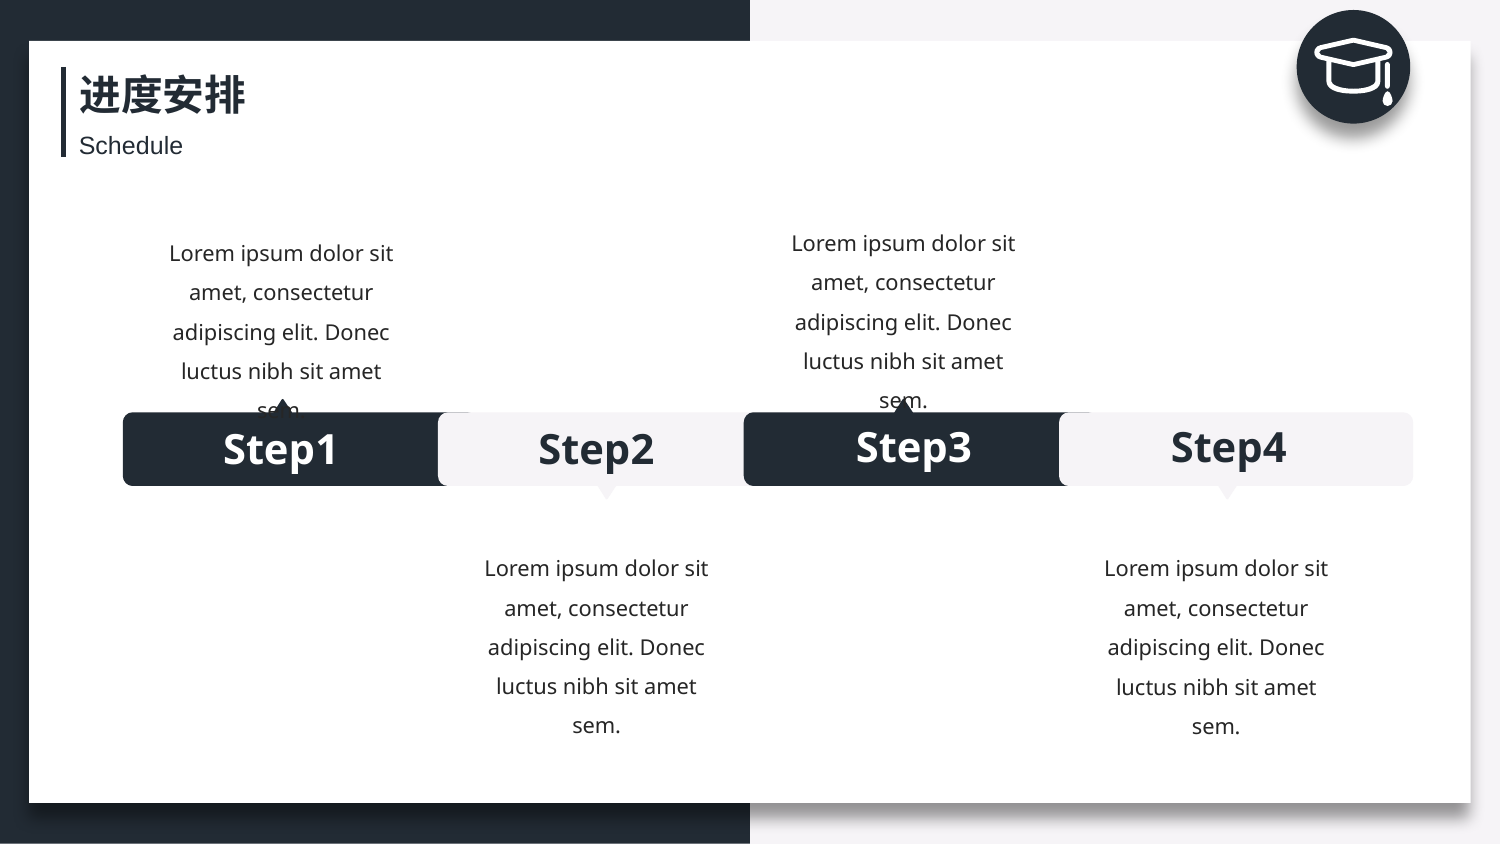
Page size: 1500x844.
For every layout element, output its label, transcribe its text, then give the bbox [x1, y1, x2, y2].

text_box Lorem ipsum dolor sit amet, consectetur adipiscing elit. Donec luctus nibh sit amet sem. [1074, 534, 1359, 746]
text_box [439, 413, 750, 499]
text_box Step1 [208, 431, 355, 481]
text_box Lorem ipsum dolor sit amet, consectetur adipiscing elit. Donec luctus nibh sit amet sem. [454, 534, 739, 746]
text_box Lorem ipsum dolor sit amet, consectetur adipiscing elit. Donec luctus nibh sit amet sem. [761, 209, 1046, 421]
text_box [744, 413, 1065, 485]
text_box Schedule [63, 121, 199, 167]
text_box Step4 [1156, 413, 1303, 478]
text_box [1060, 413, 1413, 499]
text_box Lorem ipsum dolor sit amet, consectetur adipiscing elit. Donec luctus nibh sit amet sem. [139, 219, 424, 431]
text_box [123, 413, 445, 485]
text_box Step2 [523, 415, 670, 481]
text_box 进度安排 [64, 61, 262, 127]
text_box Step3 [841, 421, 987, 478]
